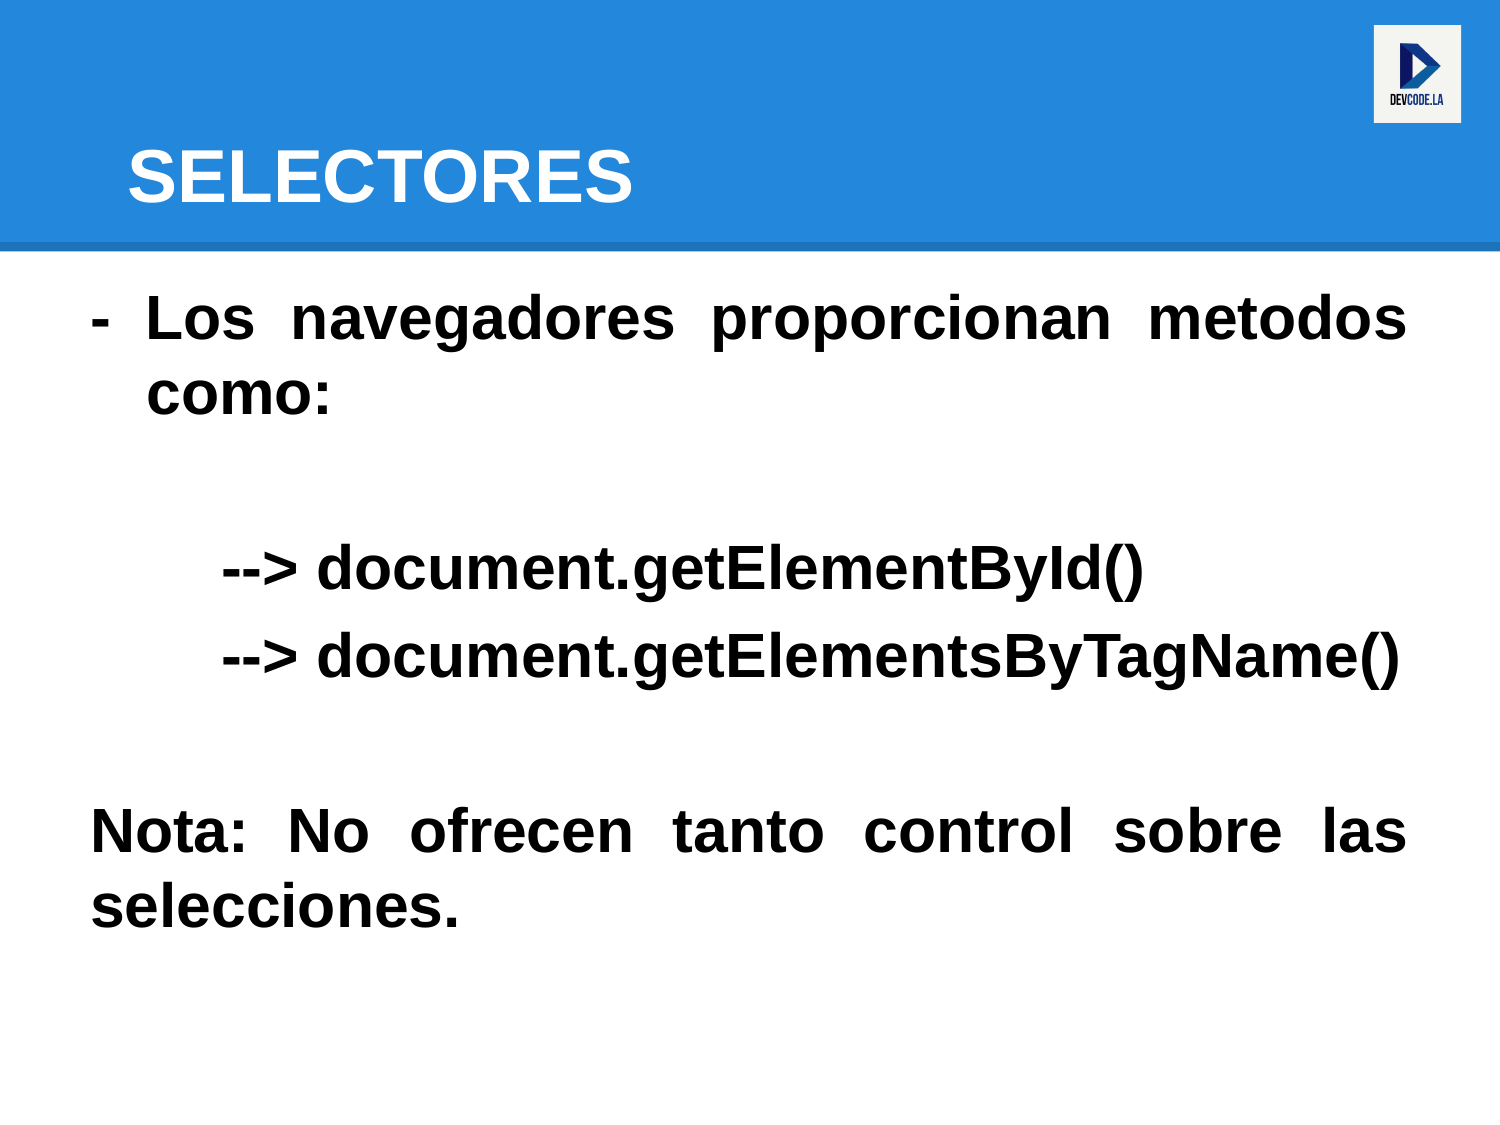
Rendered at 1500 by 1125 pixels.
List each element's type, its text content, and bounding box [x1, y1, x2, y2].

list - Los navegadores proporcionan metodos como: --> document.getElementById() --> document.getElementsByTagName() Nota: No ofrecen tanto control sobre las selecciones. [75, 262, 1425, 1078]
title SELECTORES [75, 45, 1425, 233]
text_box [1373, 25, 1462, 123]
